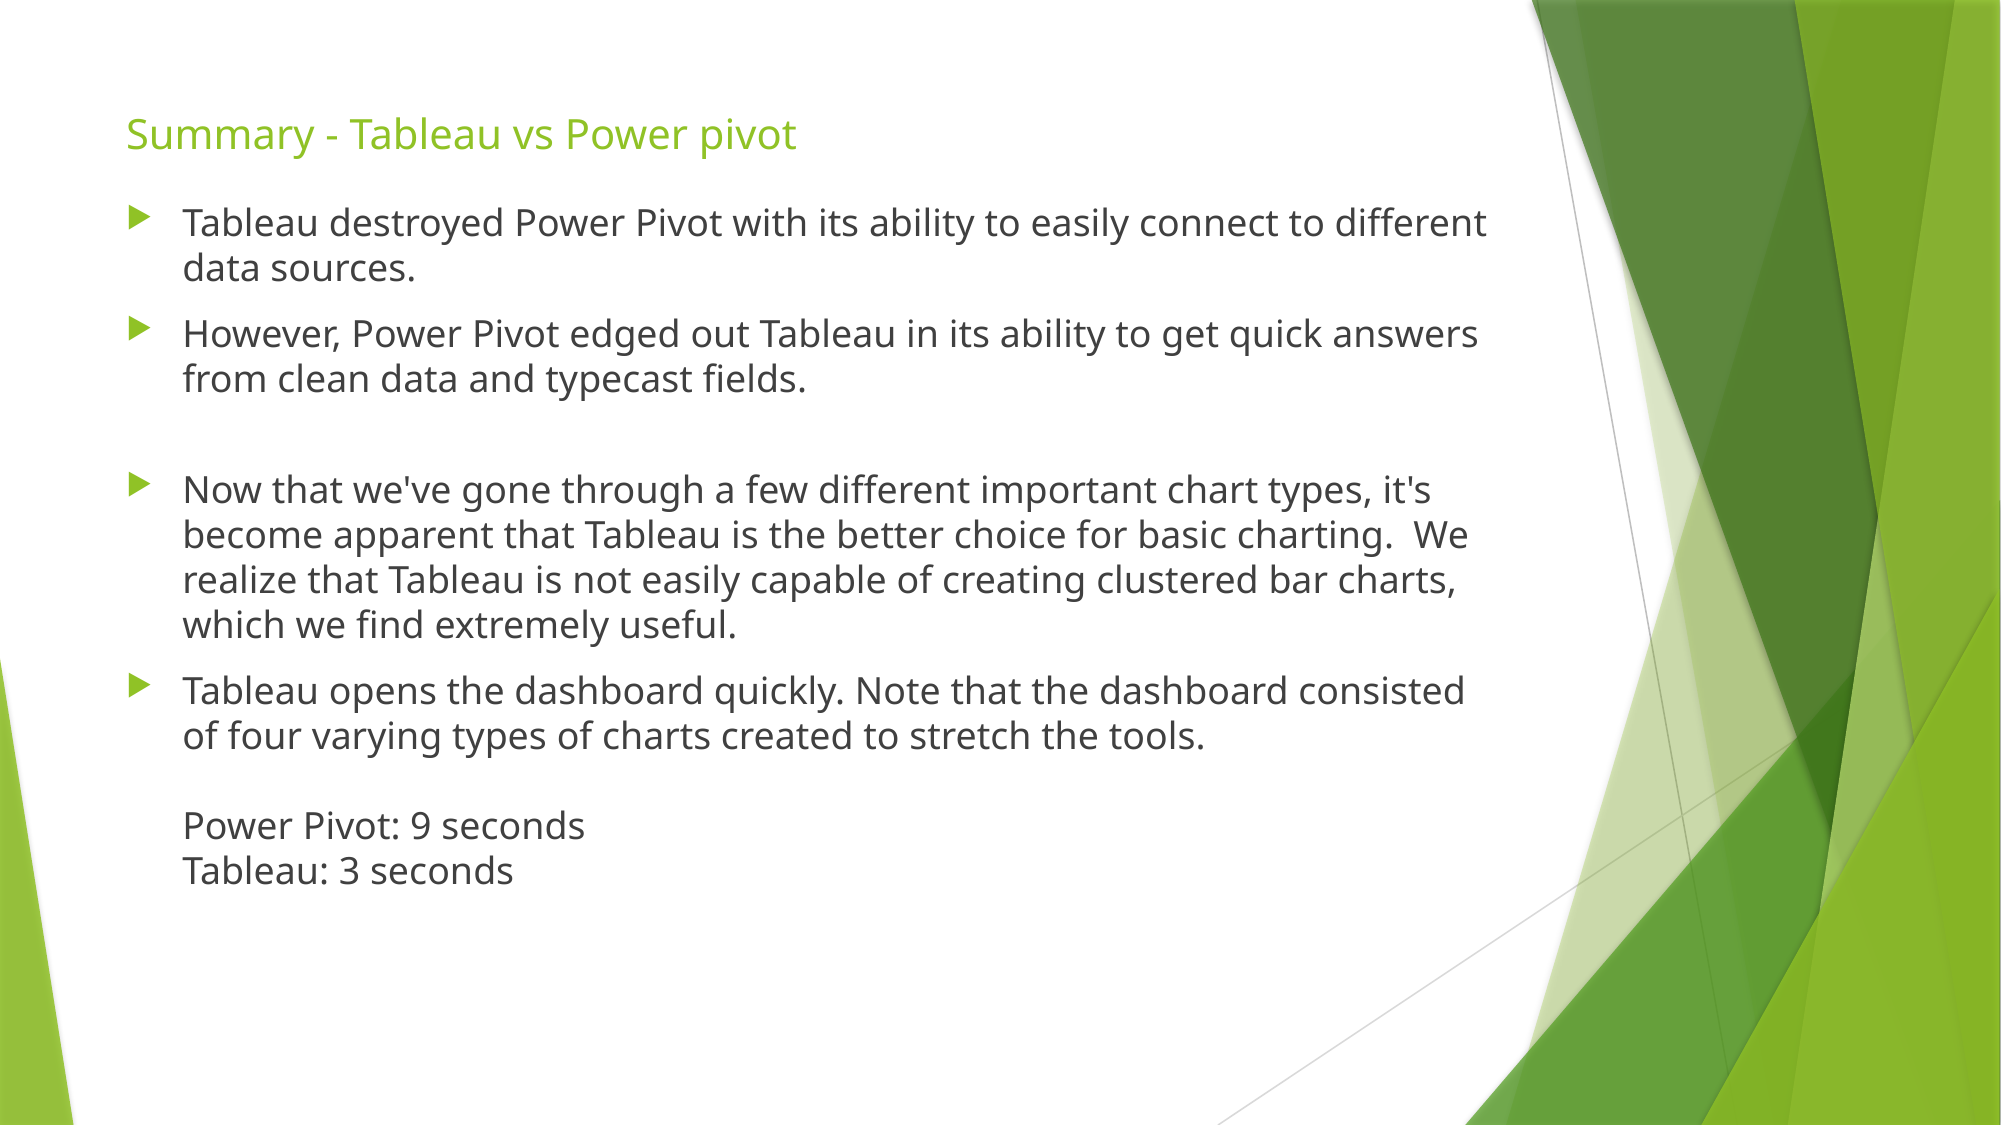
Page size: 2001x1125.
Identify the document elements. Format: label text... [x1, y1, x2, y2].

list Tableau destroyed Power Pivot with its ability to easily connect to different data sources. However, Power Pivot edged out Tableau in its ability to get quick answers from clean data and typecast fields. Now that we've gone through a few different important chart types, it's become apparent that Tableau is the better choice for basic charting. We realize that Tableau is not easily capable of creating clustered bar charts, which we find extremely useful. Tableau opens the dashboard quickly. Note that the dashboard consisted of four varying types of charts created to stretch the tools. Power Pivot: 9 seconds Tableau: 3 seconds [111, 191, 1522, 991]
title Summary - Tableau vs Power pivot [111, 99, 1522, 191]
